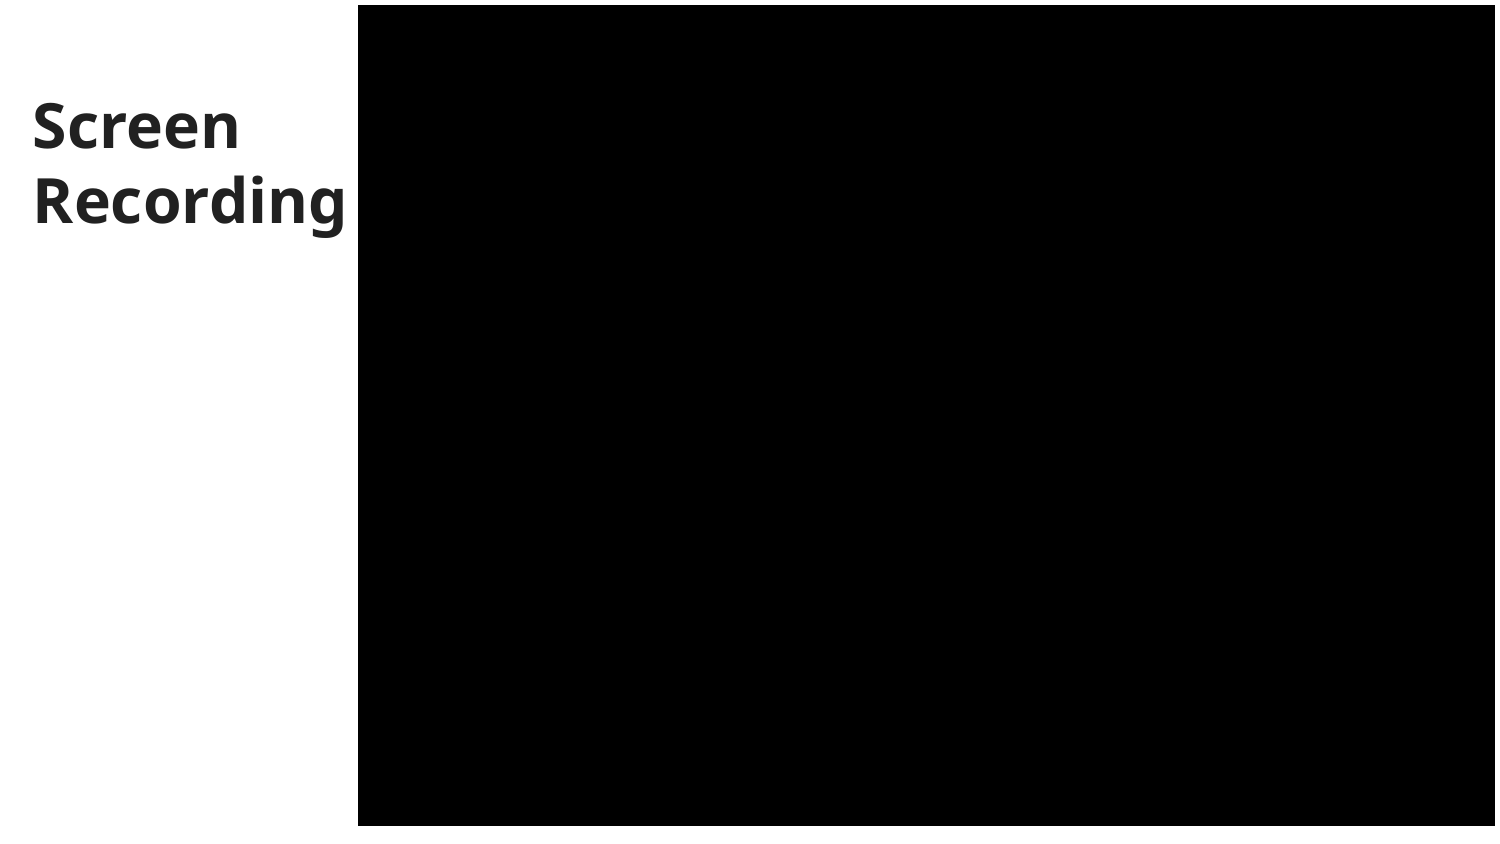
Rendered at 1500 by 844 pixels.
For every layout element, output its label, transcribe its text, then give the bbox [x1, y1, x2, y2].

picture [358, 4, 1496, 826]
title Screen Recording [17, 79, 353, 501]
